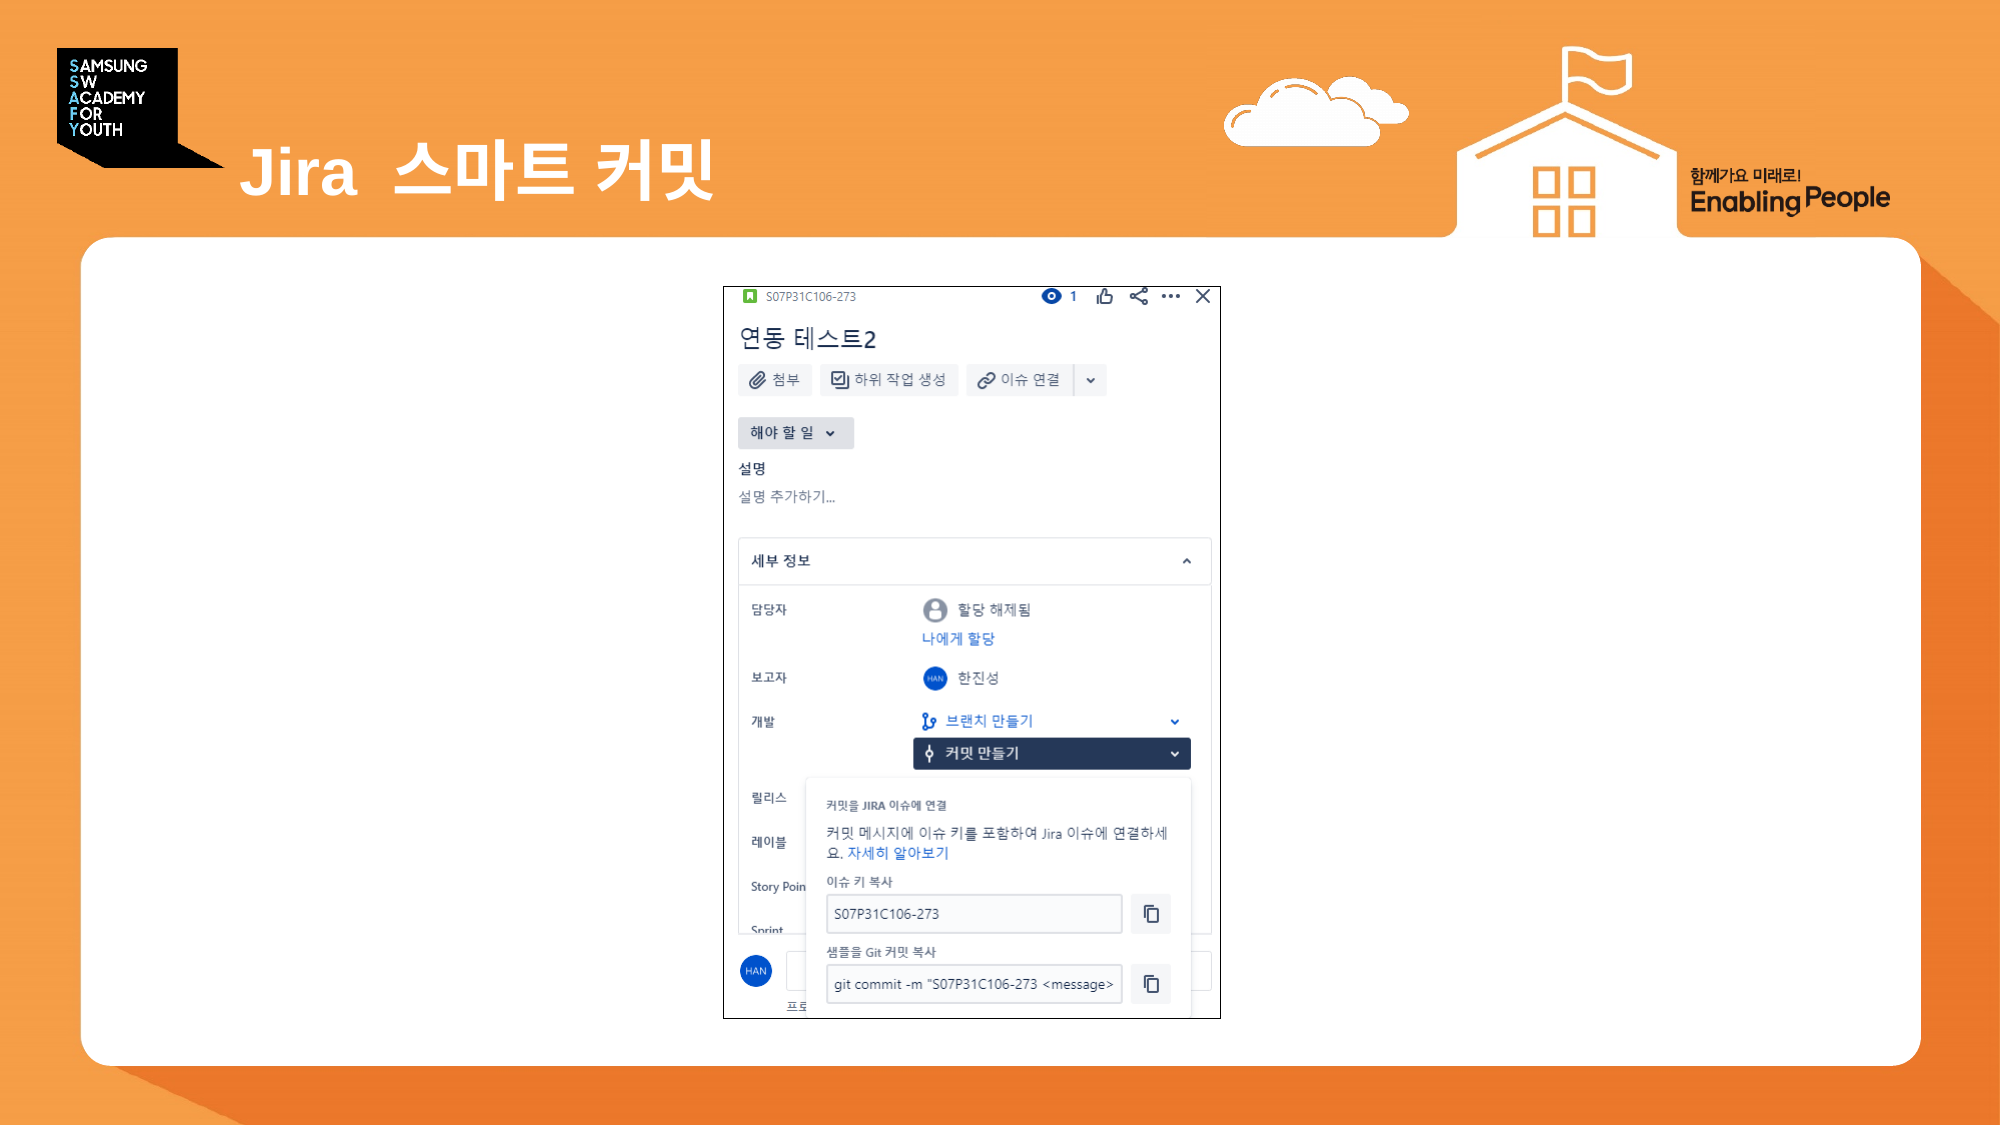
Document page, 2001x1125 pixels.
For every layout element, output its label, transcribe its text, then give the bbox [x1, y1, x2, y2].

picture [0, 0, 2000, 1125]
title Jira 스마트 커밋 [224, 130, 1296, 215]
